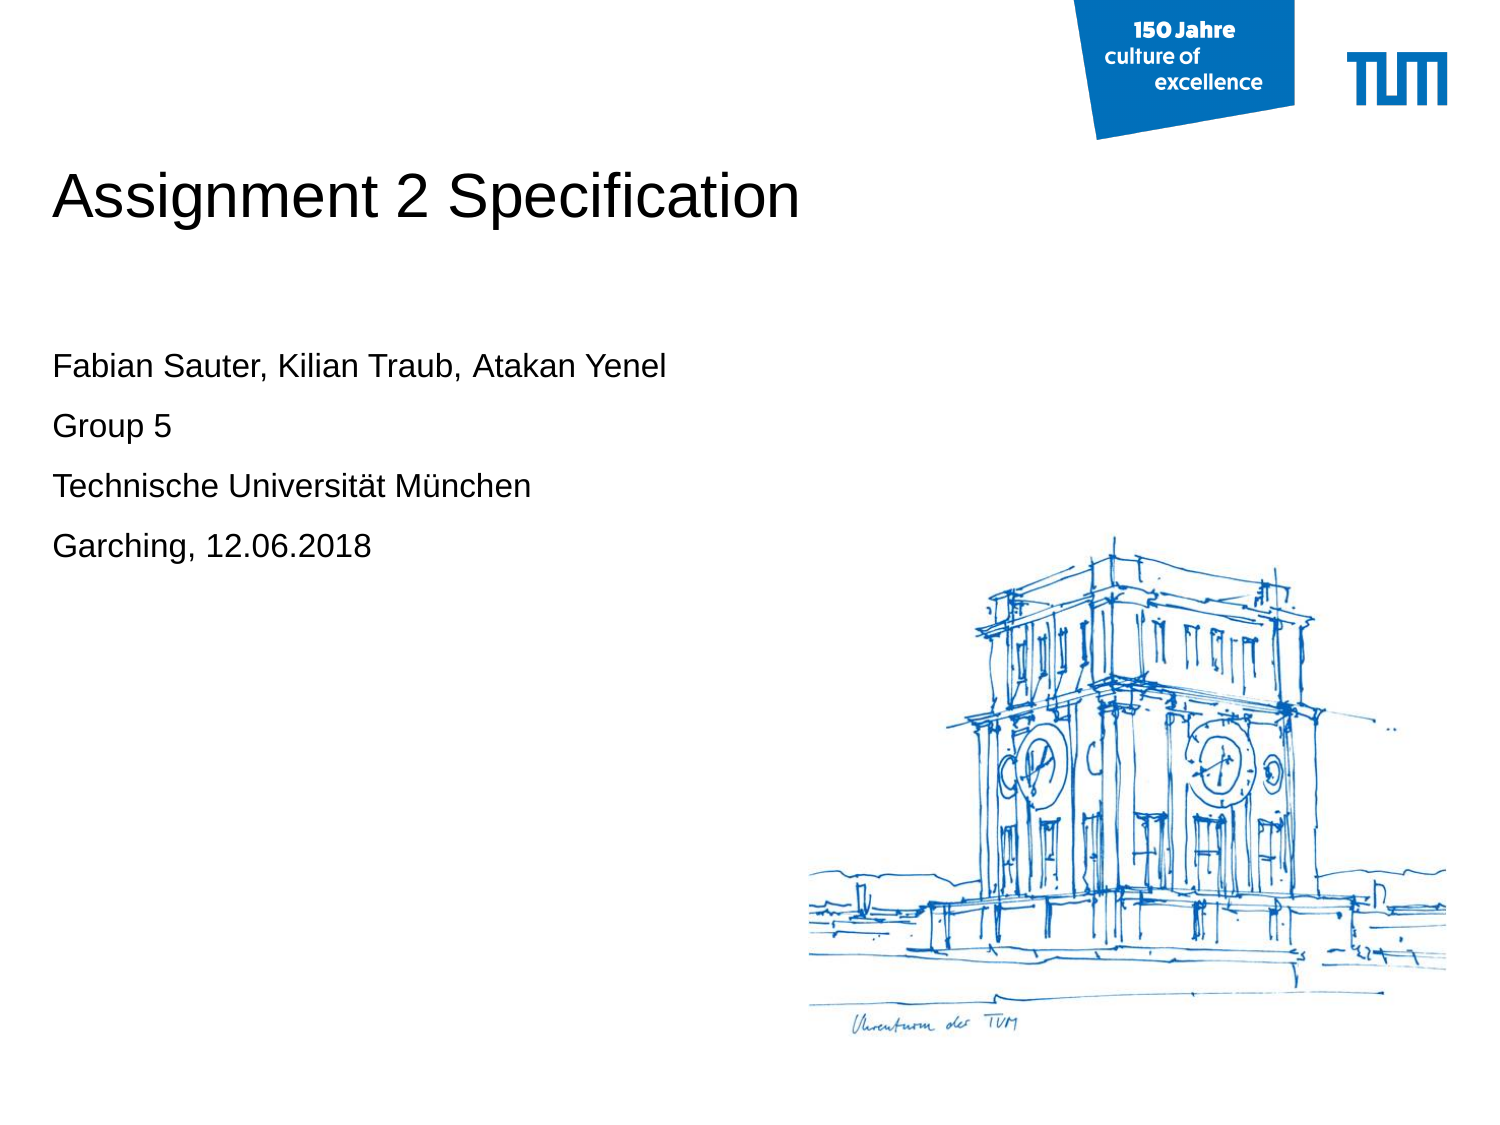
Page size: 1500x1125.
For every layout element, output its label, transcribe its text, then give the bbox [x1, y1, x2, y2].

picture [1069, 0, 1500, 158]
list Fabian Sauter, Kilian Traub, Atakan Yenel Group 5 Technische Universität München Garching, 12.06.2018 [52, 324, 1449, 534]
picture [807, 500, 1447, 1059]
title Assignment 2 Specification [52, 162, 1449, 231]
